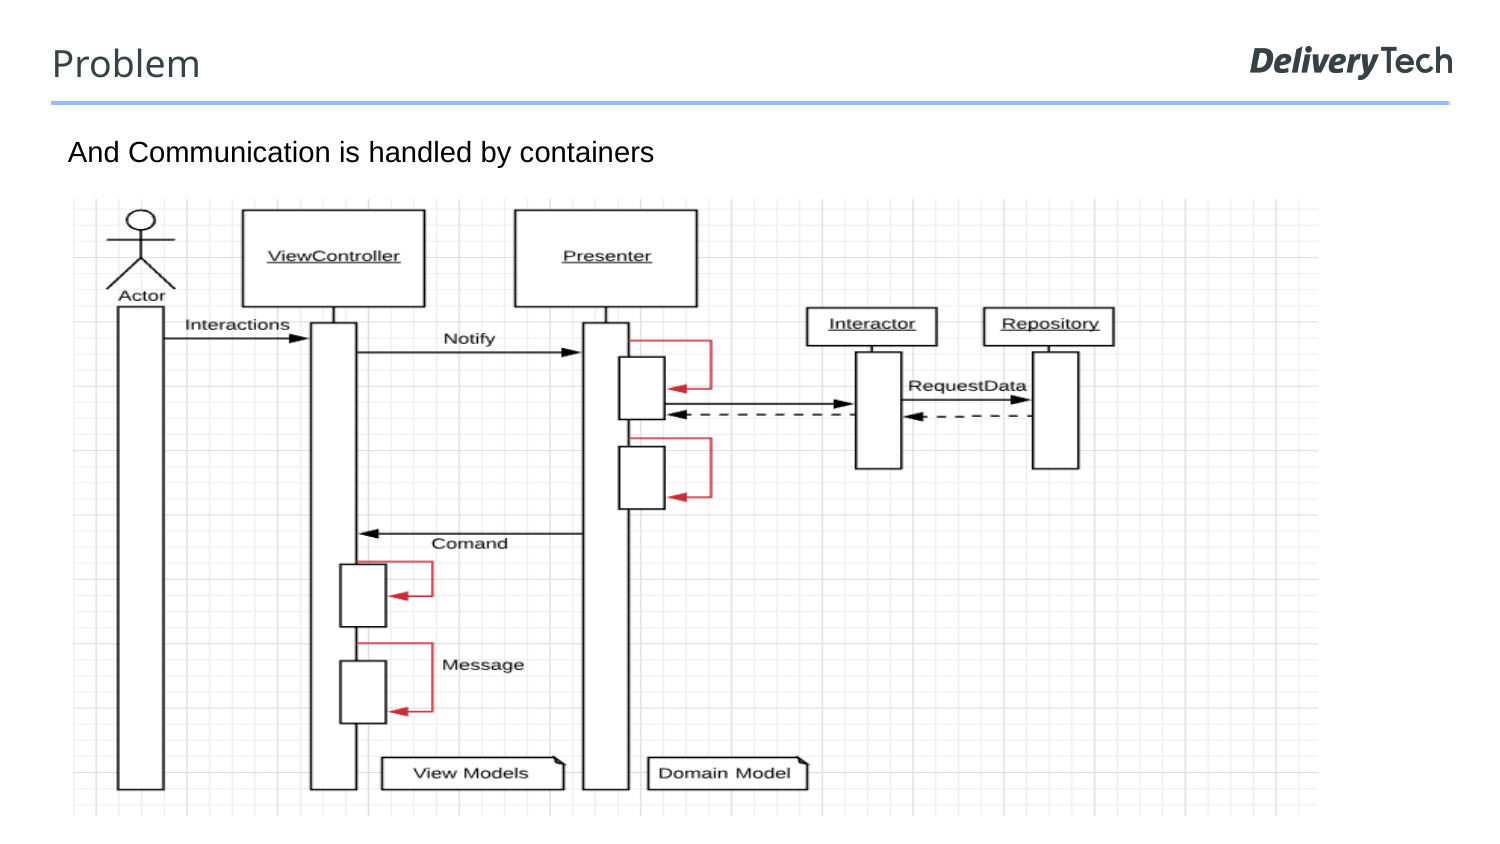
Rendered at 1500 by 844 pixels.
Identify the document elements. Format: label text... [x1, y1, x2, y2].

text_box And Communication is handled by containers [52, 118, 1418, 178]
picture [51, 101, 1452, 105]
subtitle Problem [36, 24, 647, 80]
picture [72, 199, 1318, 816]
picture [1250, 46, 1452, 80]
